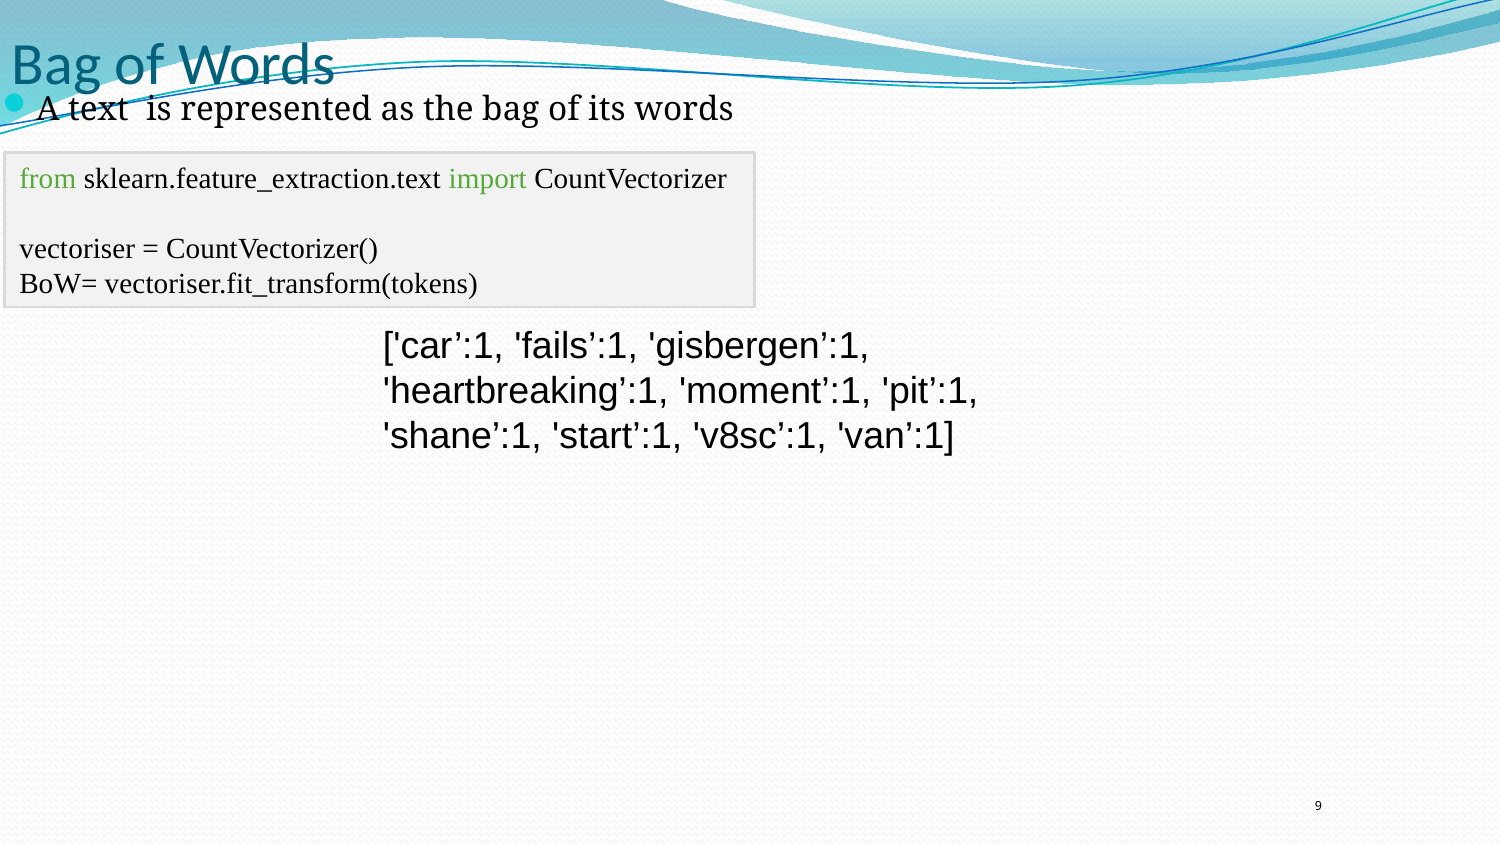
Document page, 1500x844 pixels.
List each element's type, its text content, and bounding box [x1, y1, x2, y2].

list A text is represented as the bag of its words [0, 80, 1425, 643]
text_box from sklearn.feature_extraction.text import CountVectorizer vectoriser = CountVectorizer() BoW= vectoriser.fit_transform(tokens) [4, 152, 755, 308]
text_box ['car’:1, 'fails’:1, 'gisbergen’:1, 'heartbreaking’:1, 'moment’:1, 'pit’:1, 'shane’:1, 'start’:1, 'v8sc’:1, 'van’:1] [368, 313, 1132, 464]
slide_number 9 [1299, 782, 1425, 827]
title Bag of Words [11, 16, 1450, 97]
